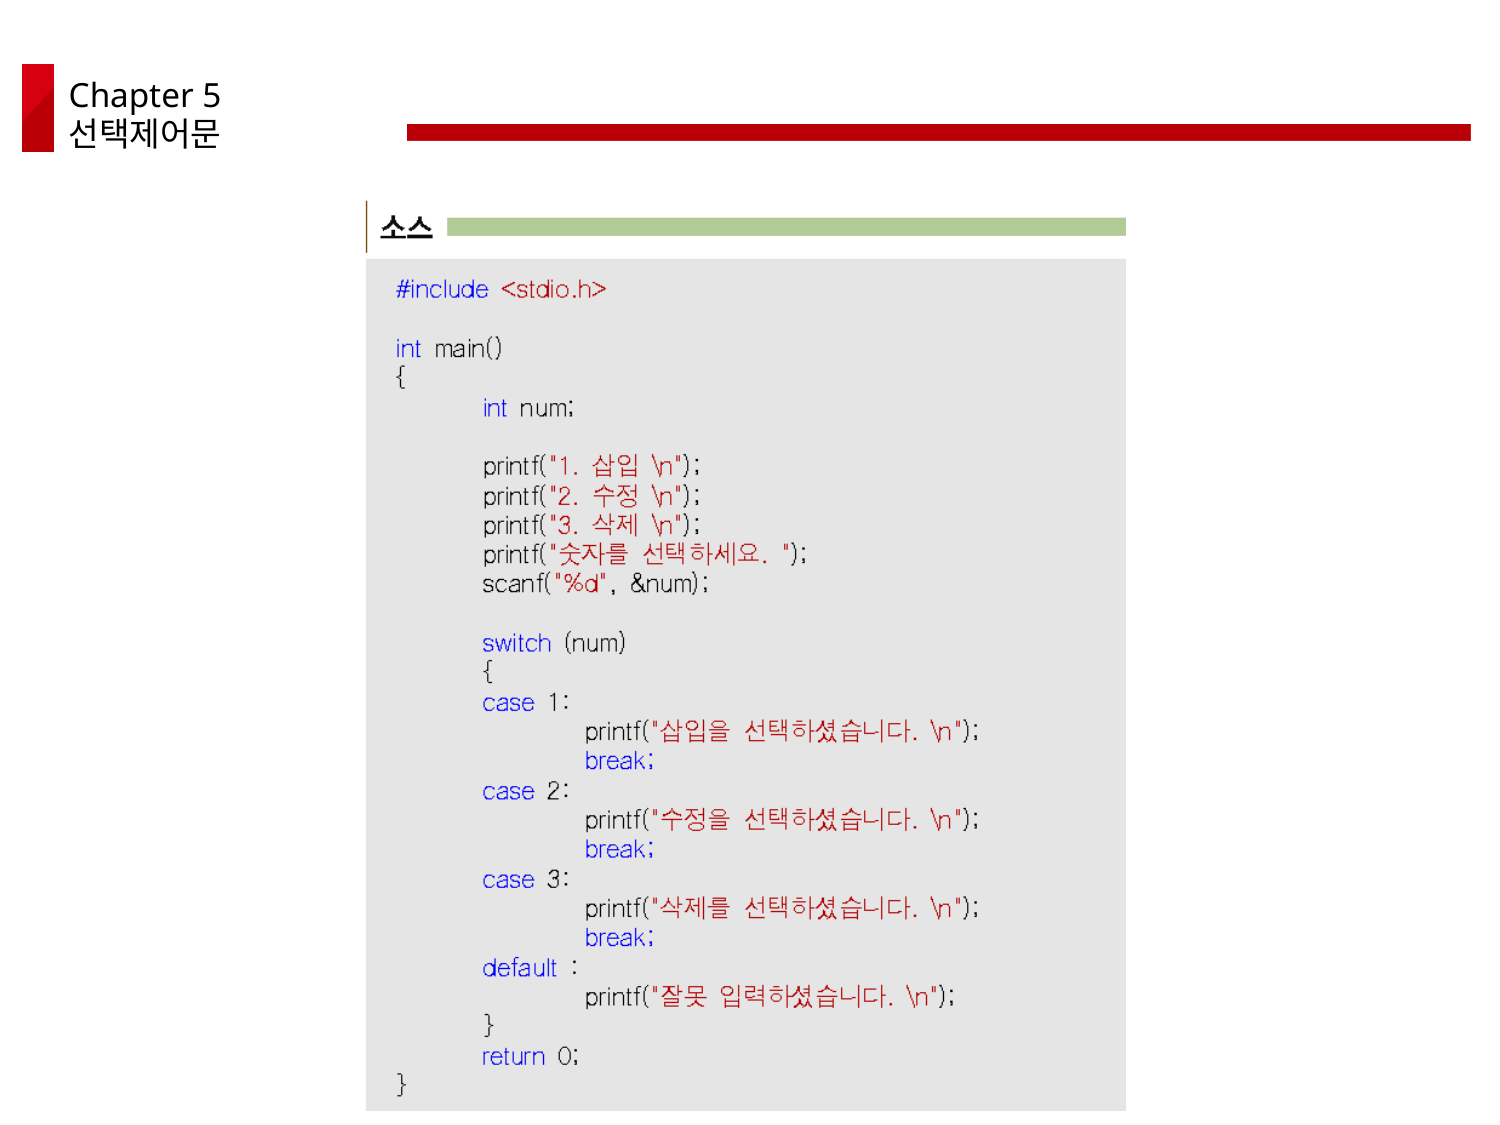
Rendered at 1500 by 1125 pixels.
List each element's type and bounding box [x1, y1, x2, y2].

text_box [22, 63, 1471, 163]
picture [359, 195, 1126, 1111]
